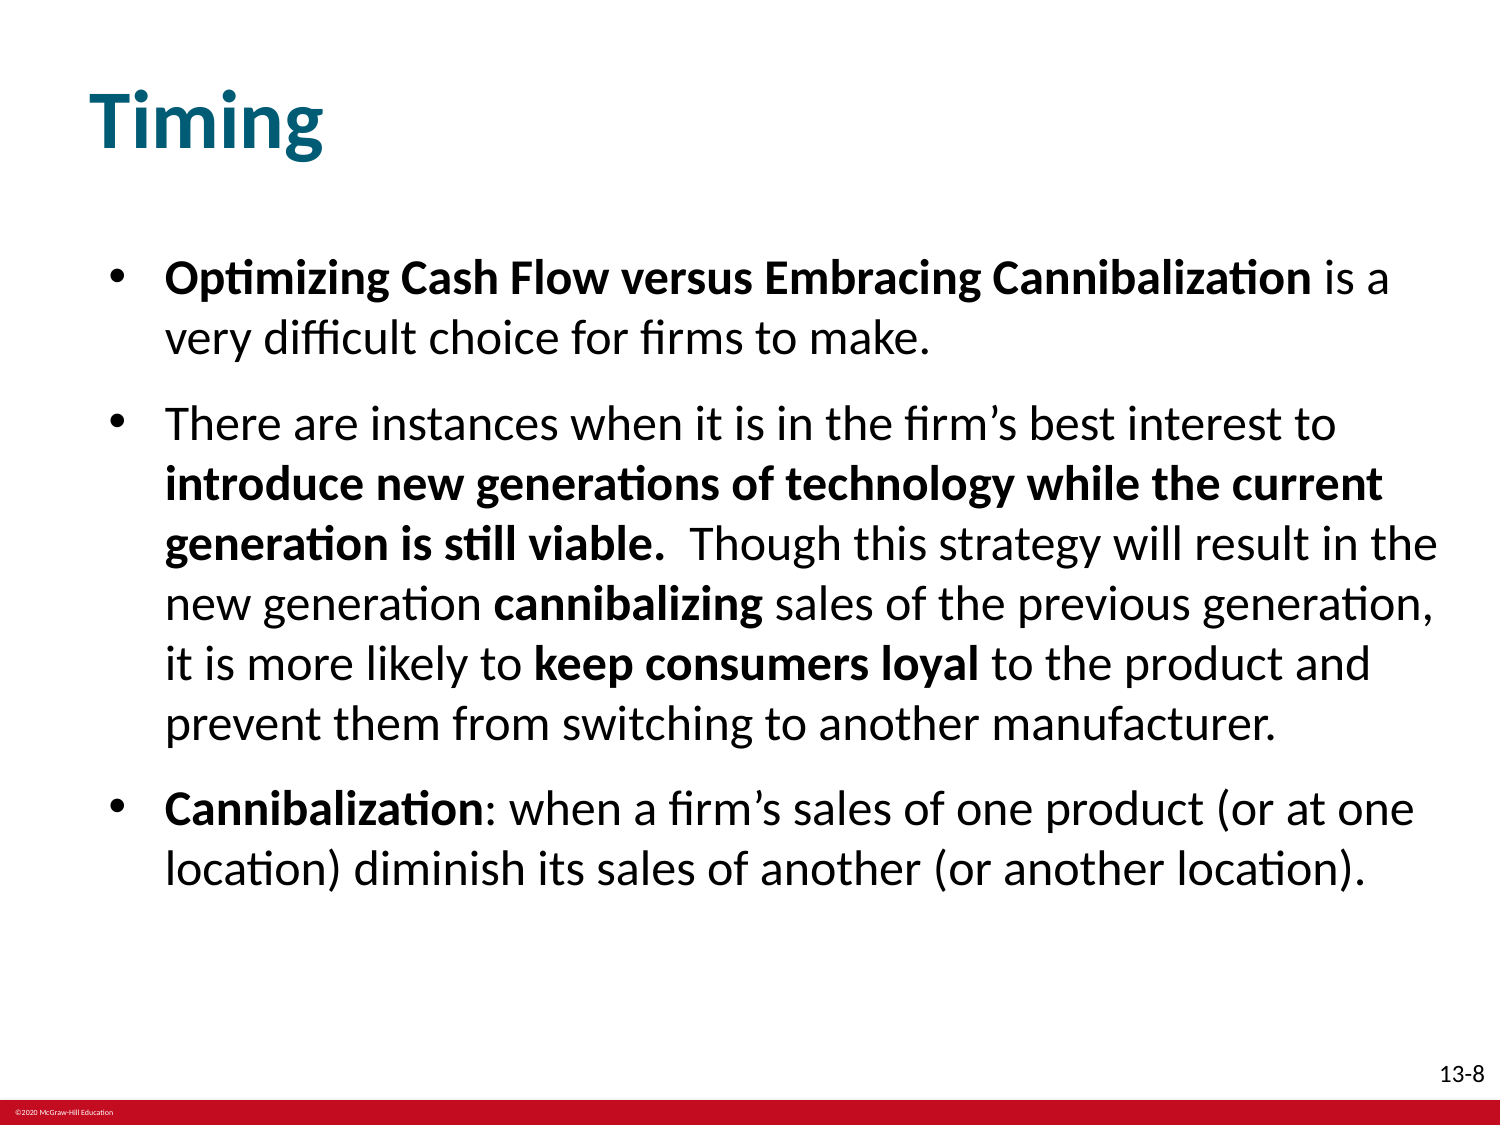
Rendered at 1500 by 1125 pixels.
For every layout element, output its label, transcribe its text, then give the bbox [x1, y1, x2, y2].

title Timing [75, 24, 1425, 205]
list Optimizing Cash Flow versus Embracing Cannibalization is a very difficult choice for firms to make. There are instances when it is in the firm’s best interest to introduce new generations of technology while the current generation is still viable. Though this strategy will result in the new generation cannibalizing sales of the previous generation, it is more likely to keep consumers loyal to the product and prevent them from switching to another manufacturer. Cannibalization: when a firm’s sales of one product (or at one location) diminish its sales of another (or another location). [75, 237, 1455, 1038]
